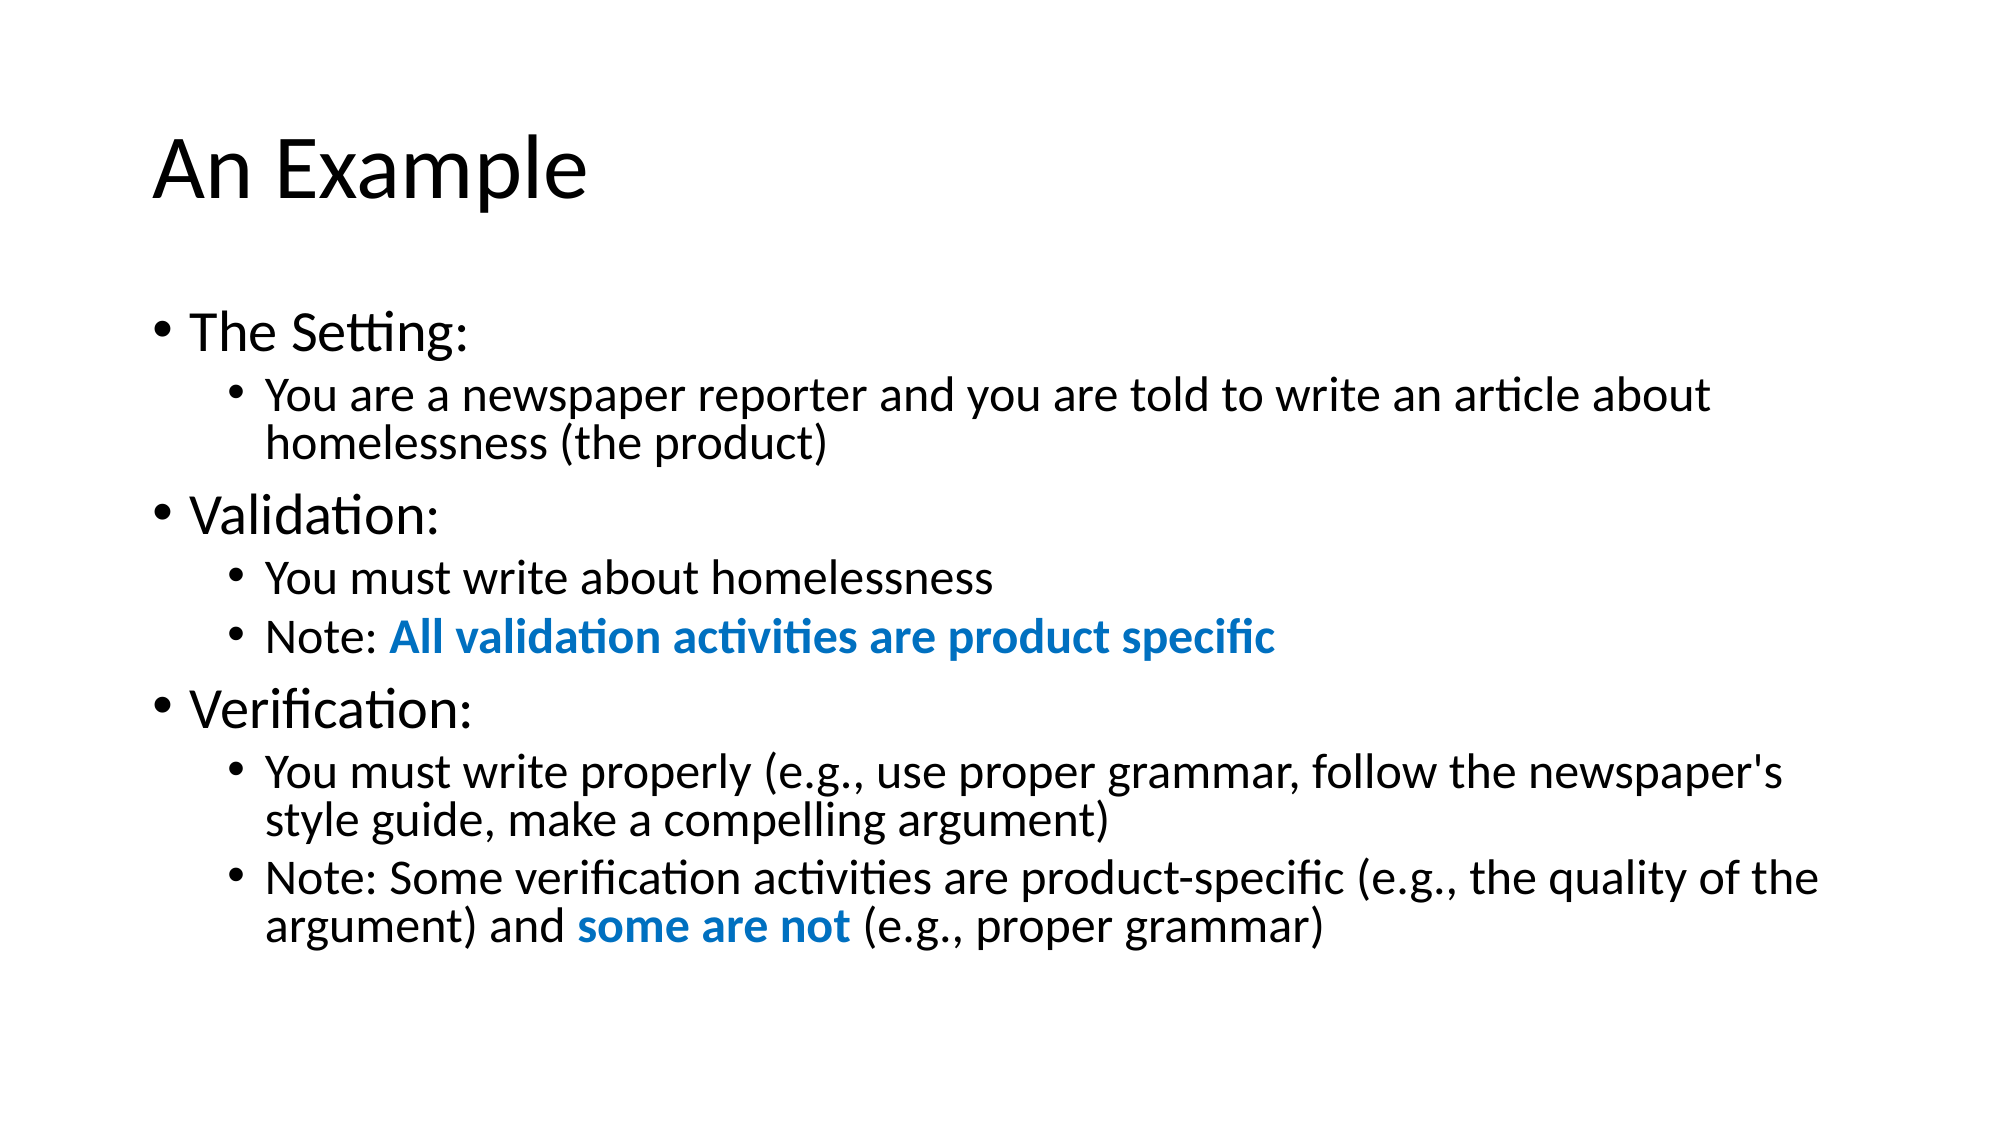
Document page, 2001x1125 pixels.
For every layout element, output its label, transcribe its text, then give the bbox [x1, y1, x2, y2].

title An Example [137, 59, 1863, 278]
list The Setting: You are a newspaper reporter and you are told to write an article about homelessness (the product) Validation: You must write about homelessness Note: All validation activities are product specific Verification: You must write properly (e.g., use proper grammar, follow the newspaper's style guide, make a compelling argument) Note: Some verification activities are product-specific (e.g., the quality of the argument) and some are not (e.g., proper grammar) [137, 299, 1863, 1014]
